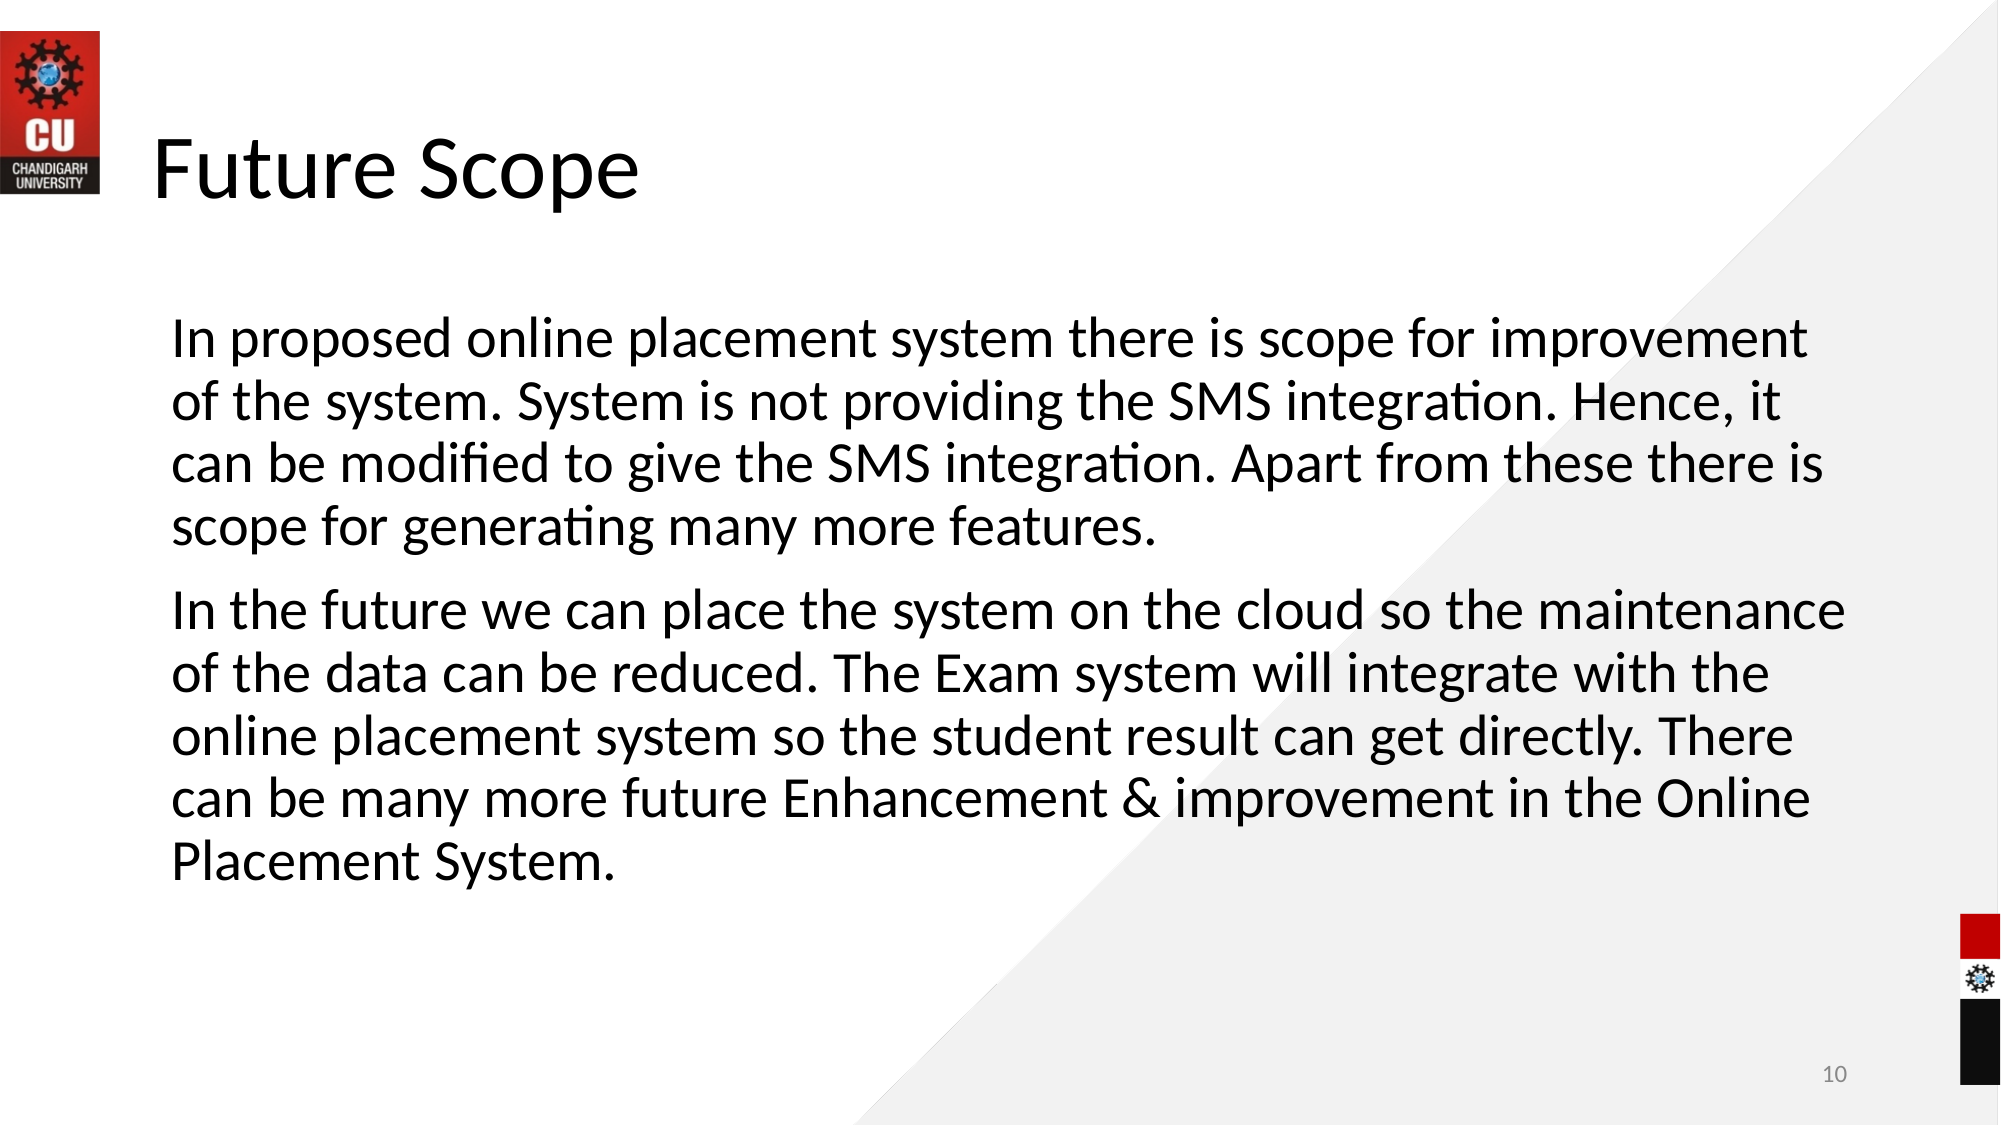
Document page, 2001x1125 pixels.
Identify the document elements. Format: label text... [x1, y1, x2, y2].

slide_number 10 [1412, 1042, 1863, 1103]
picture [0, 0, 2001, 1125]
list In proposed online placement system there is scope for improvement of the system. System is not providing the SMS integration. Hence, it can be modified to give the SMS integration. Apart from these there is scope for generating many more features. In the future we can place the system on the cloud so the maintenance of the data can be reduced. The Exam system will integrate with the online placement system so the student result can get directly. There can be many more future Enhancement & improvement in the Online Placement System. [137, 299, 1863, 1014]
title Future Scope [137, 59, 1863, 278]
